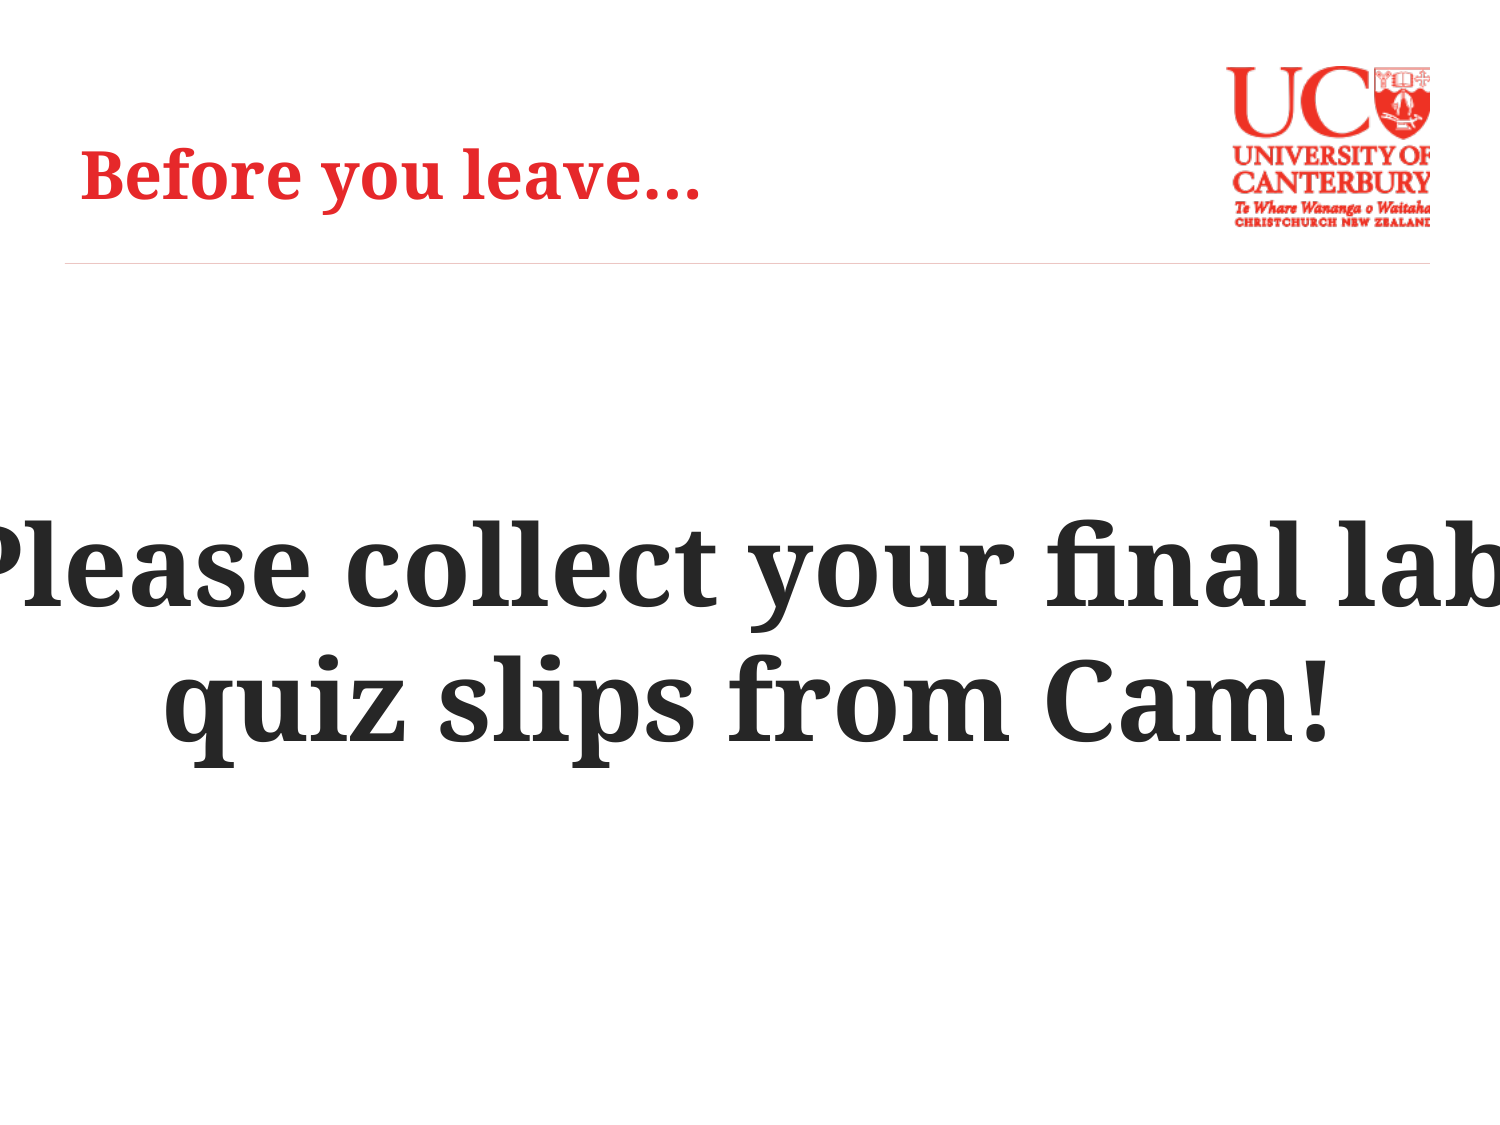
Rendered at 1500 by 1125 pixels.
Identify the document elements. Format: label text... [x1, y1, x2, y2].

title Before you leave… [64, 101, 929, 245]
text_box Please collect your final lab quiz slips from Cam! [0, 486, 1500, 772]
